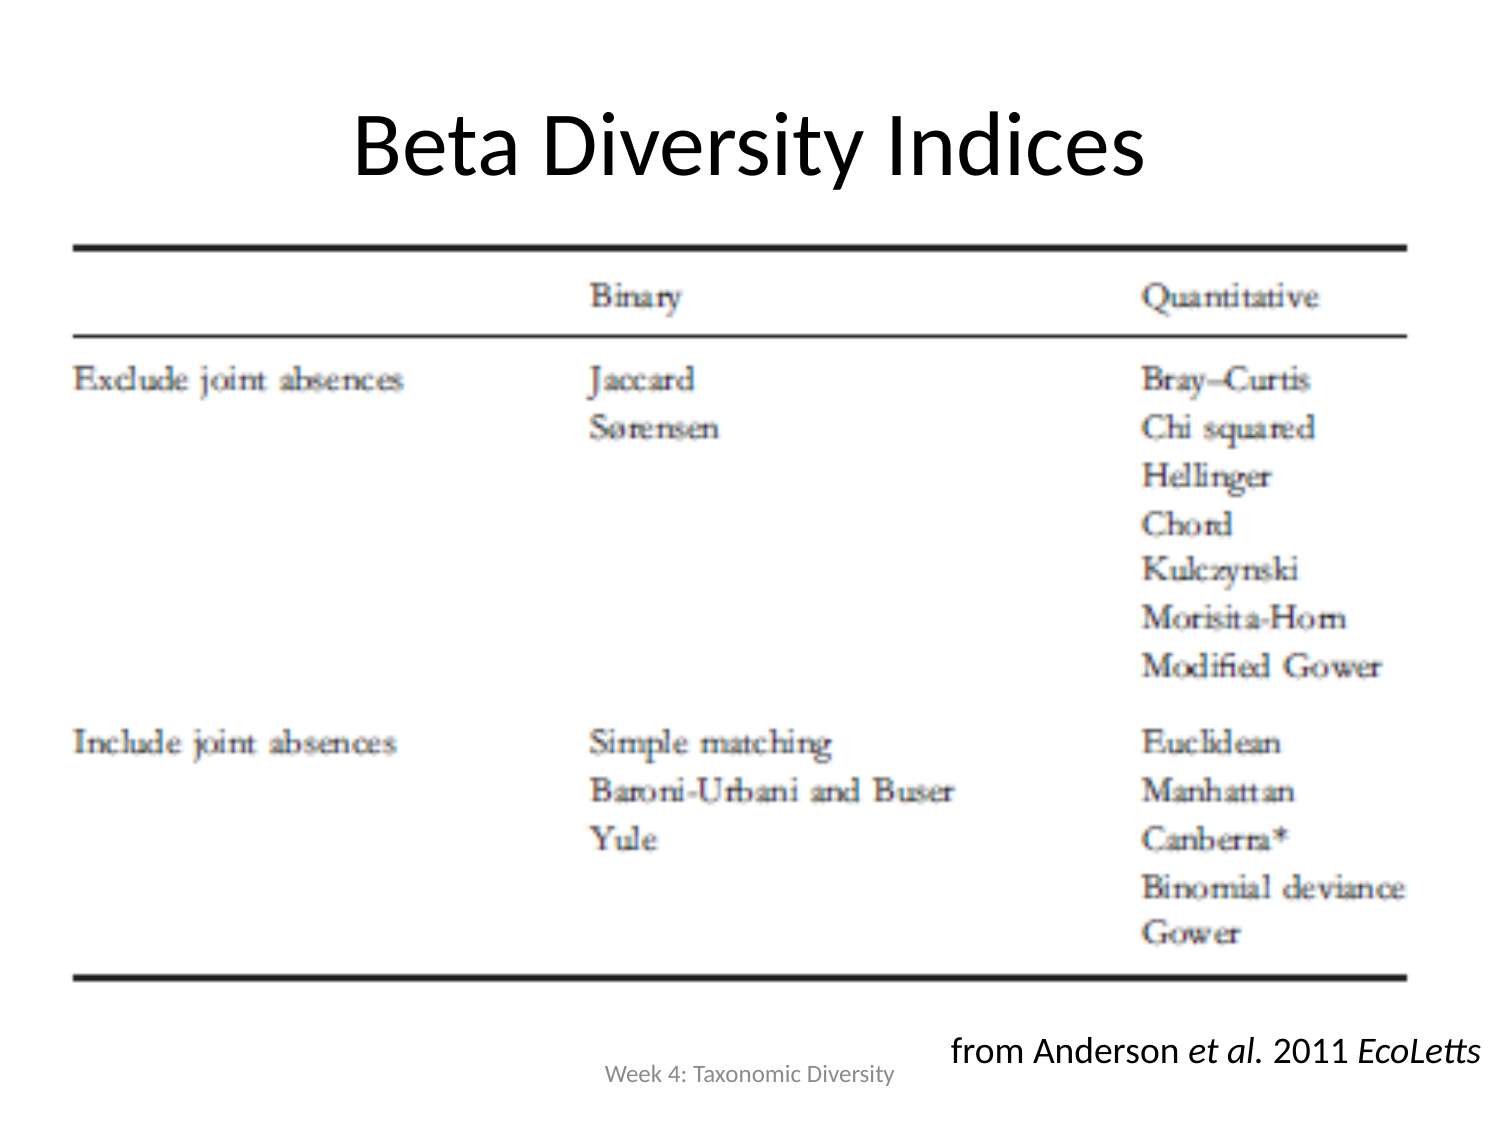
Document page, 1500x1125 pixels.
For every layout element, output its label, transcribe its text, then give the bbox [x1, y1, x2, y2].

footer Week 4: Taxonomic Diversity [512, 1042, 988, 1103]
text_box from Anderson et al. 2011 EcoLetts [936, 1018, 1497, 1078]
title Beta Diversity Indices [75, 45, 1425, 231]
picture [49, 232, 1426, 989]
